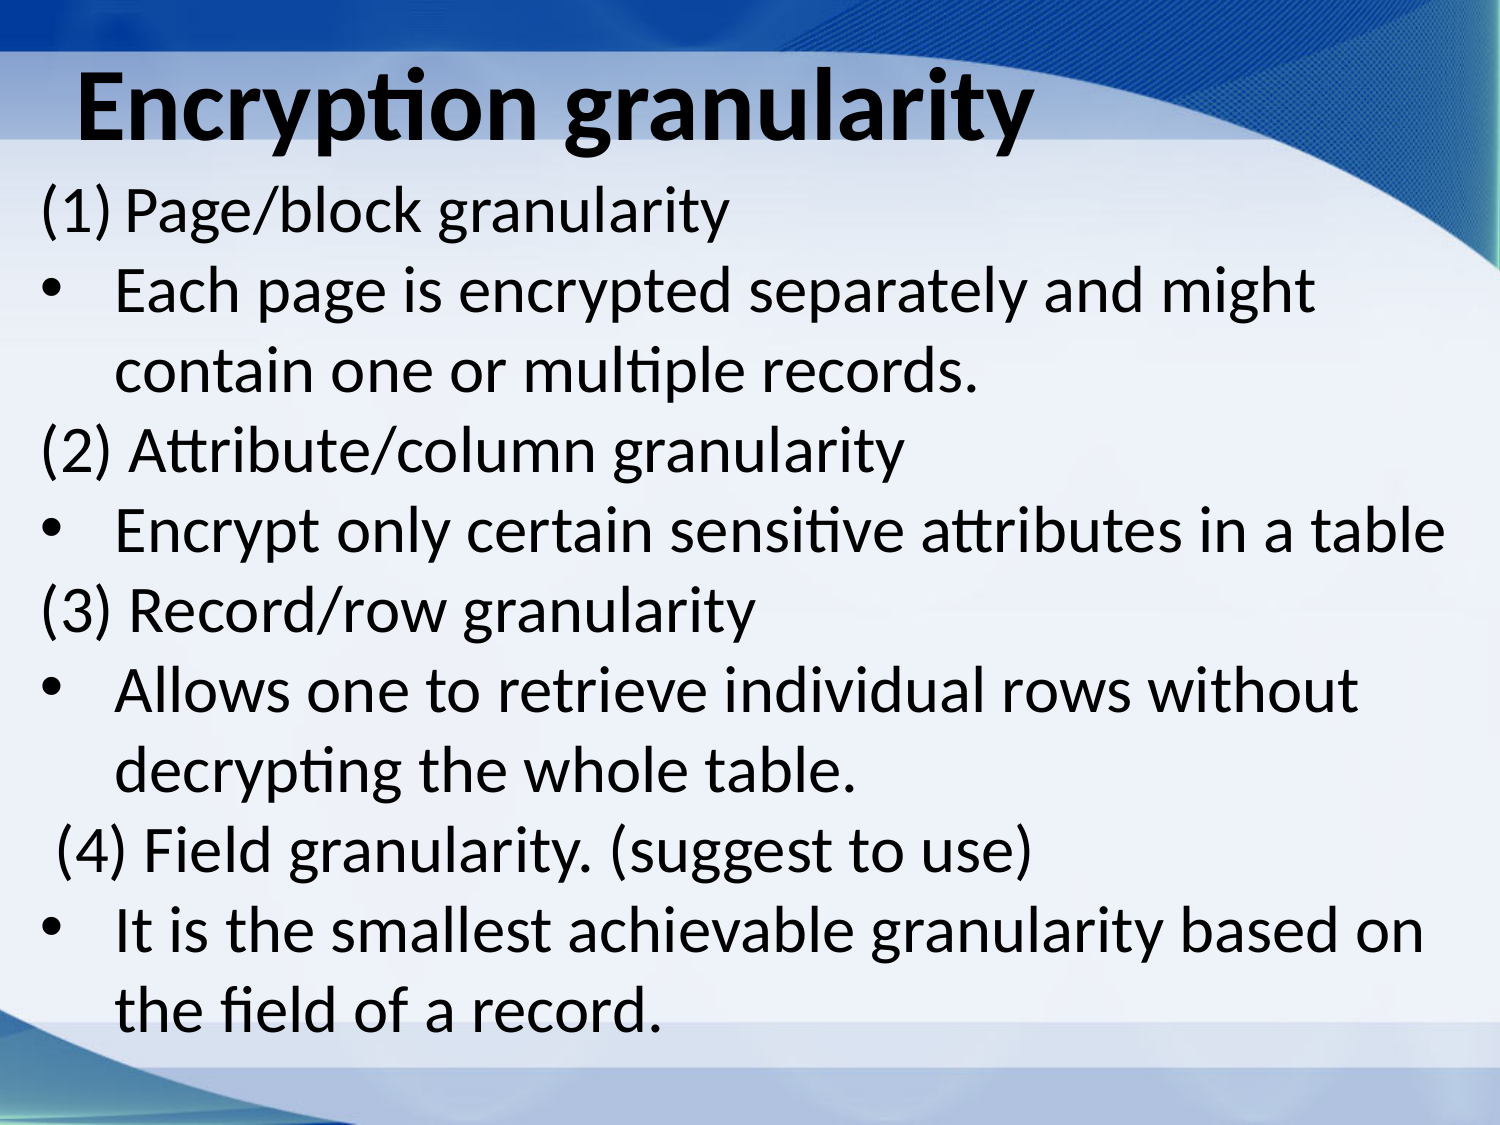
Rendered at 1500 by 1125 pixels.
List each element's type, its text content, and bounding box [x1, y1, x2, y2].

text_box Encryption granularity [12, 29, 1100, 150]
text_box Page/block granularity Each page is encrypted separately and might contain one or multiple records. (2) Attribute/column granularity Encrypt only certain sensitive attributes in a table (3) Record/row granularity Allows one to retrieve individual rows without decrypting the whole table. (4) Field granularity. (suggest to use) It is the smallest achievable granularity based on the field of a record. [24, 158, 1475, 1053]
picture [0, 0, 1500, 1125]
